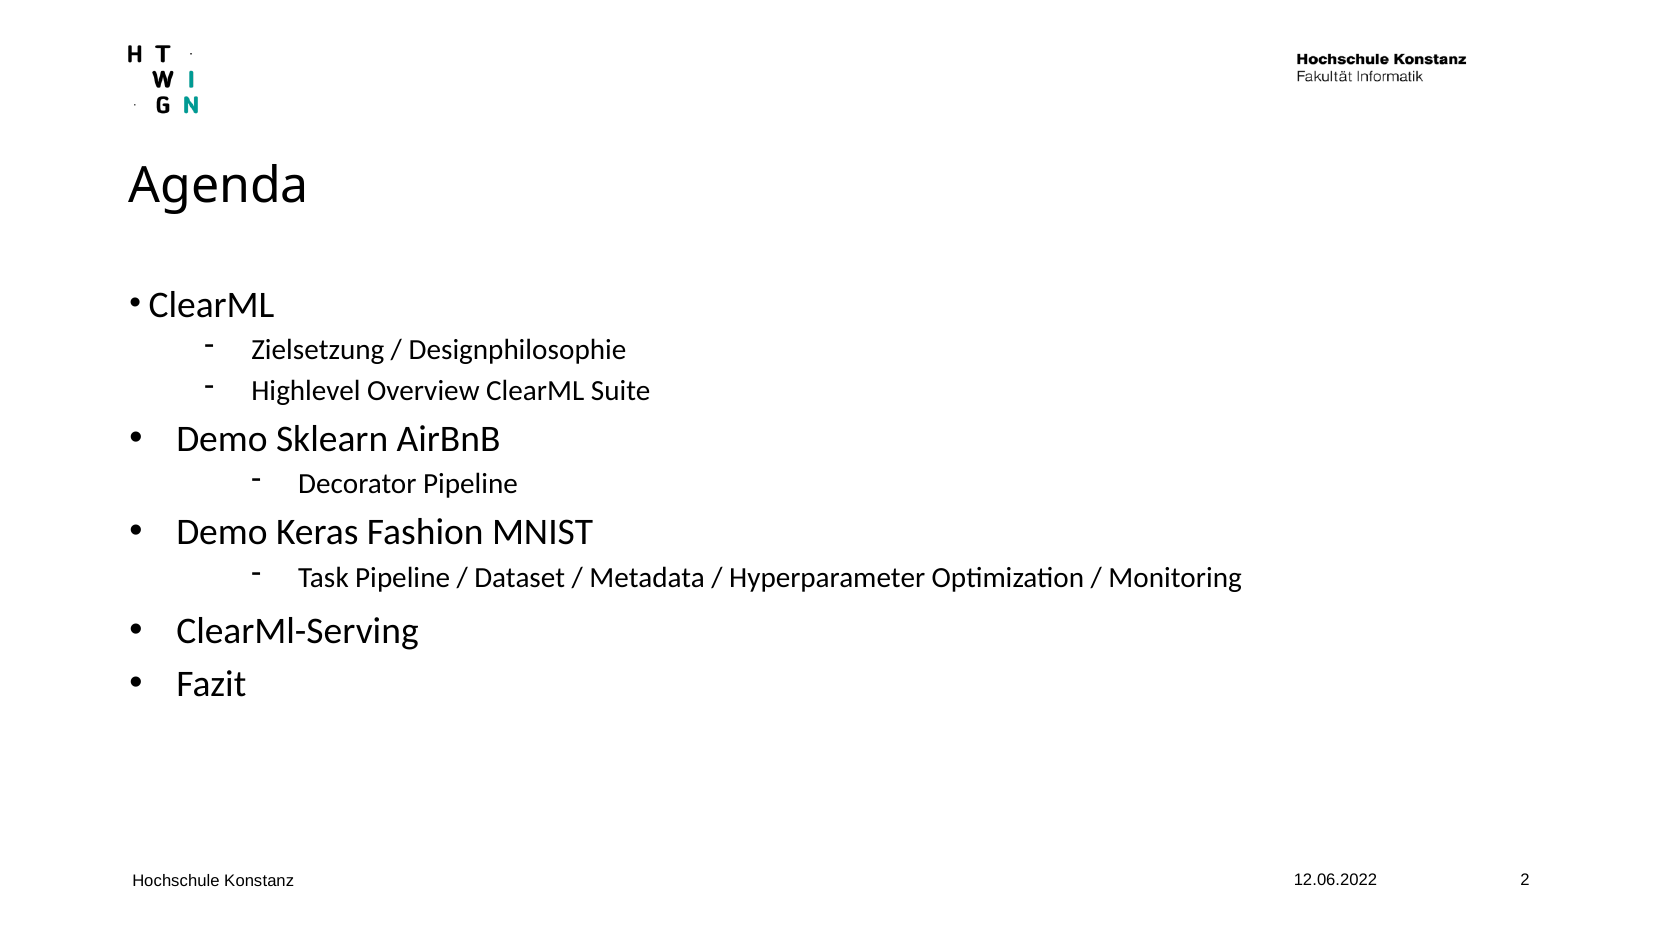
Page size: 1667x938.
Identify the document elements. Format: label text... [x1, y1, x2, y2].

picture [1240, 12, 1640, 218]
picture [106, 28, 219, 130]
list Agenda [113, 145, 1298, 228]
list ClearML Zielsetzung / Designphilosophie Highlevel Overview ClearML Suite Demo Sklearn AirBnB Decorator Pipeline Demo Keras Fashion MNIST Task Pipeline / Dataset / Metadata / Hyperparameter Optimization / Monitoring ClearMl-Serving Fazit [114, 272, 1332, 775]
